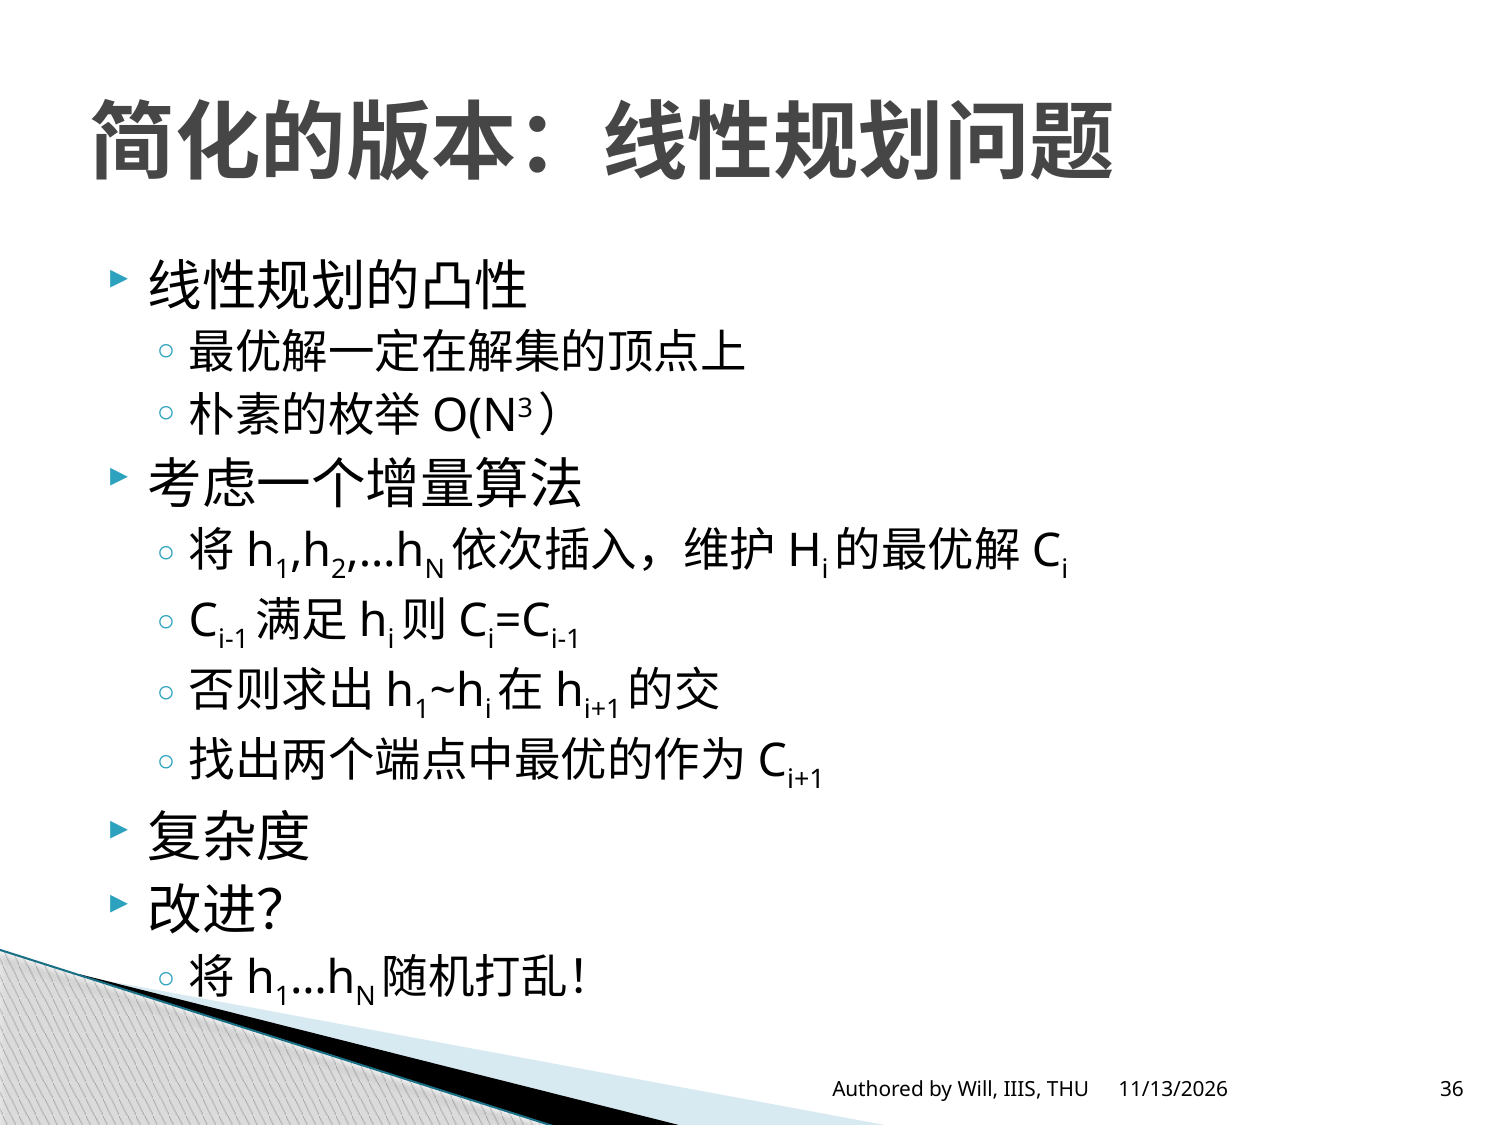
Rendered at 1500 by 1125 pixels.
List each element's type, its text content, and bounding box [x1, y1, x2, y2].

slide_number 36 [1418, 1051, 1479, 1112]
footer Authored by Will, IIIS, THU [718, 1051, 1105, 1112]
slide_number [1105, 1051, 1418, 1112]
title 简化的版本：线性规划问题 [75, 45, 1425, 233]
